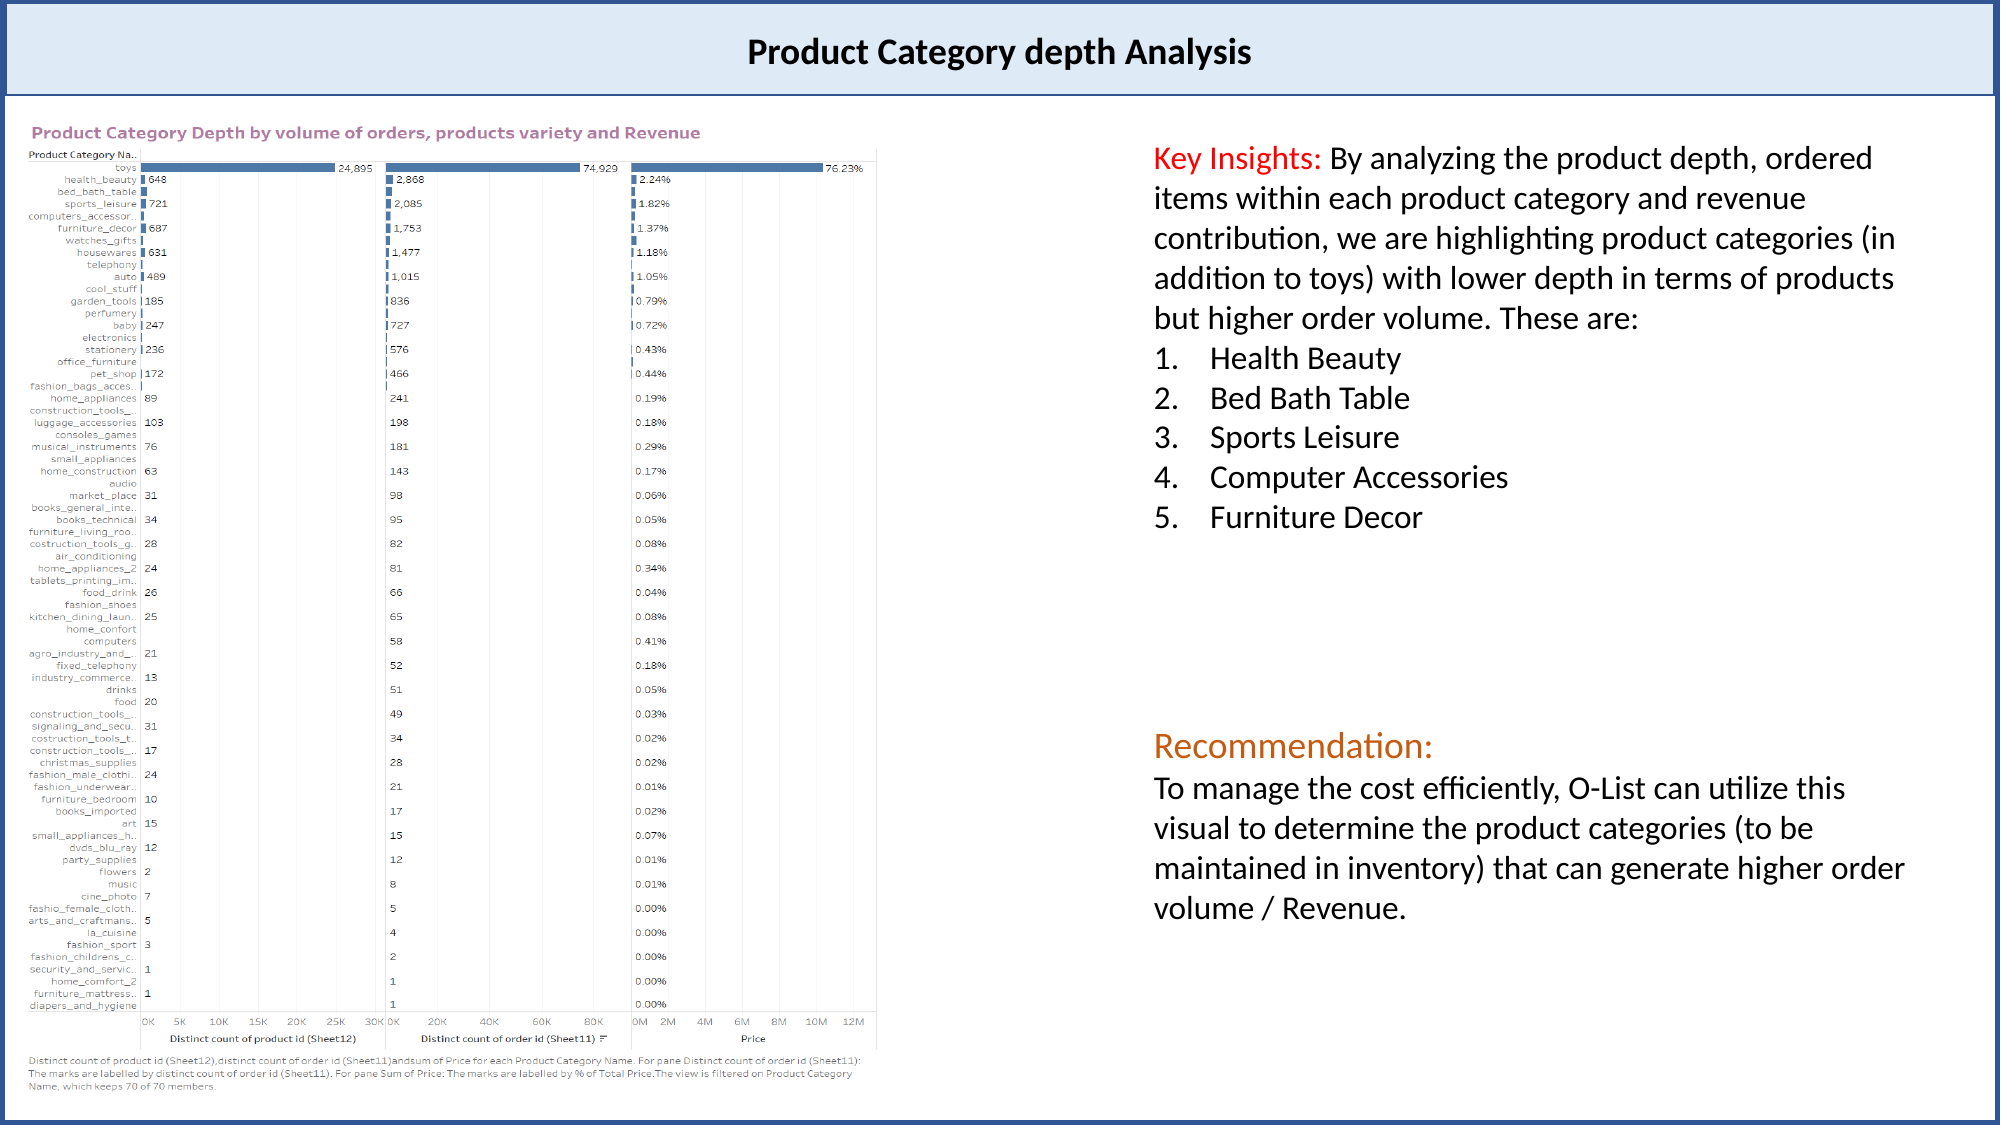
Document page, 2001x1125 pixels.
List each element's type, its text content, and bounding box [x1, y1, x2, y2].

text_box Product Category depth Analysis [5, 2, 1995, 96]
text_box [0, 0, 2000, 1125]
text_box Key Insights: By analyzing the product depth, ordered items within each product category and revenue contribution, we are highlighting product categories (in addition to toys) with lower depth in terms of products but higher order volume. These are: Health Beauty Bed Bath Table Sports Leisure Computer Accessories Furniture Decor [1139, 128, 1936, 543]
picture [28, 117, 877, 1094]
text_box Recommendation: To manage the cost efficiently, O-List can utilize this visual to determine the product categories (to be maintained in inventory) that can generate higher order volume / Revenue. [1139, 714, 1936, 934]
